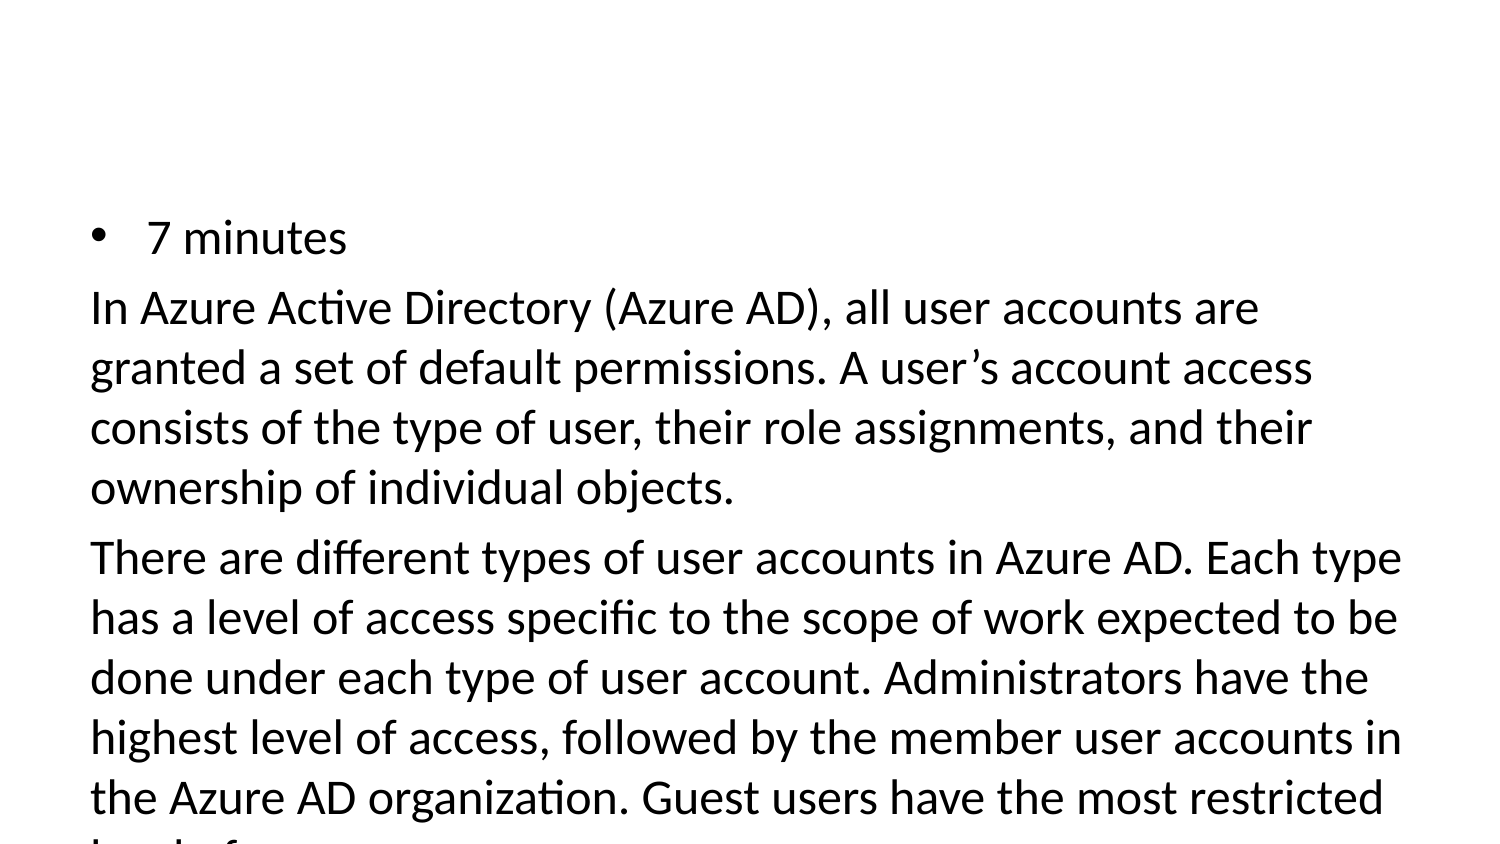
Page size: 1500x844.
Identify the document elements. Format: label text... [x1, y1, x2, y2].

list 7 minutes In Azure Active Directory (Azure AD), all user accounts are granted a set of default permissions. A user’s account access consists of the type of user, their role assignments, and their ownership of individual objects. There are different types of user accounts in Azure AD. Each type has a level of access specific to the scope of work expected to be done under each type of user account. Administrators have the highest level of access, followed by the member user accounts in the Azure AD organization. Guest users have the most restricted level of access. [75, 196, 1425, 754]
